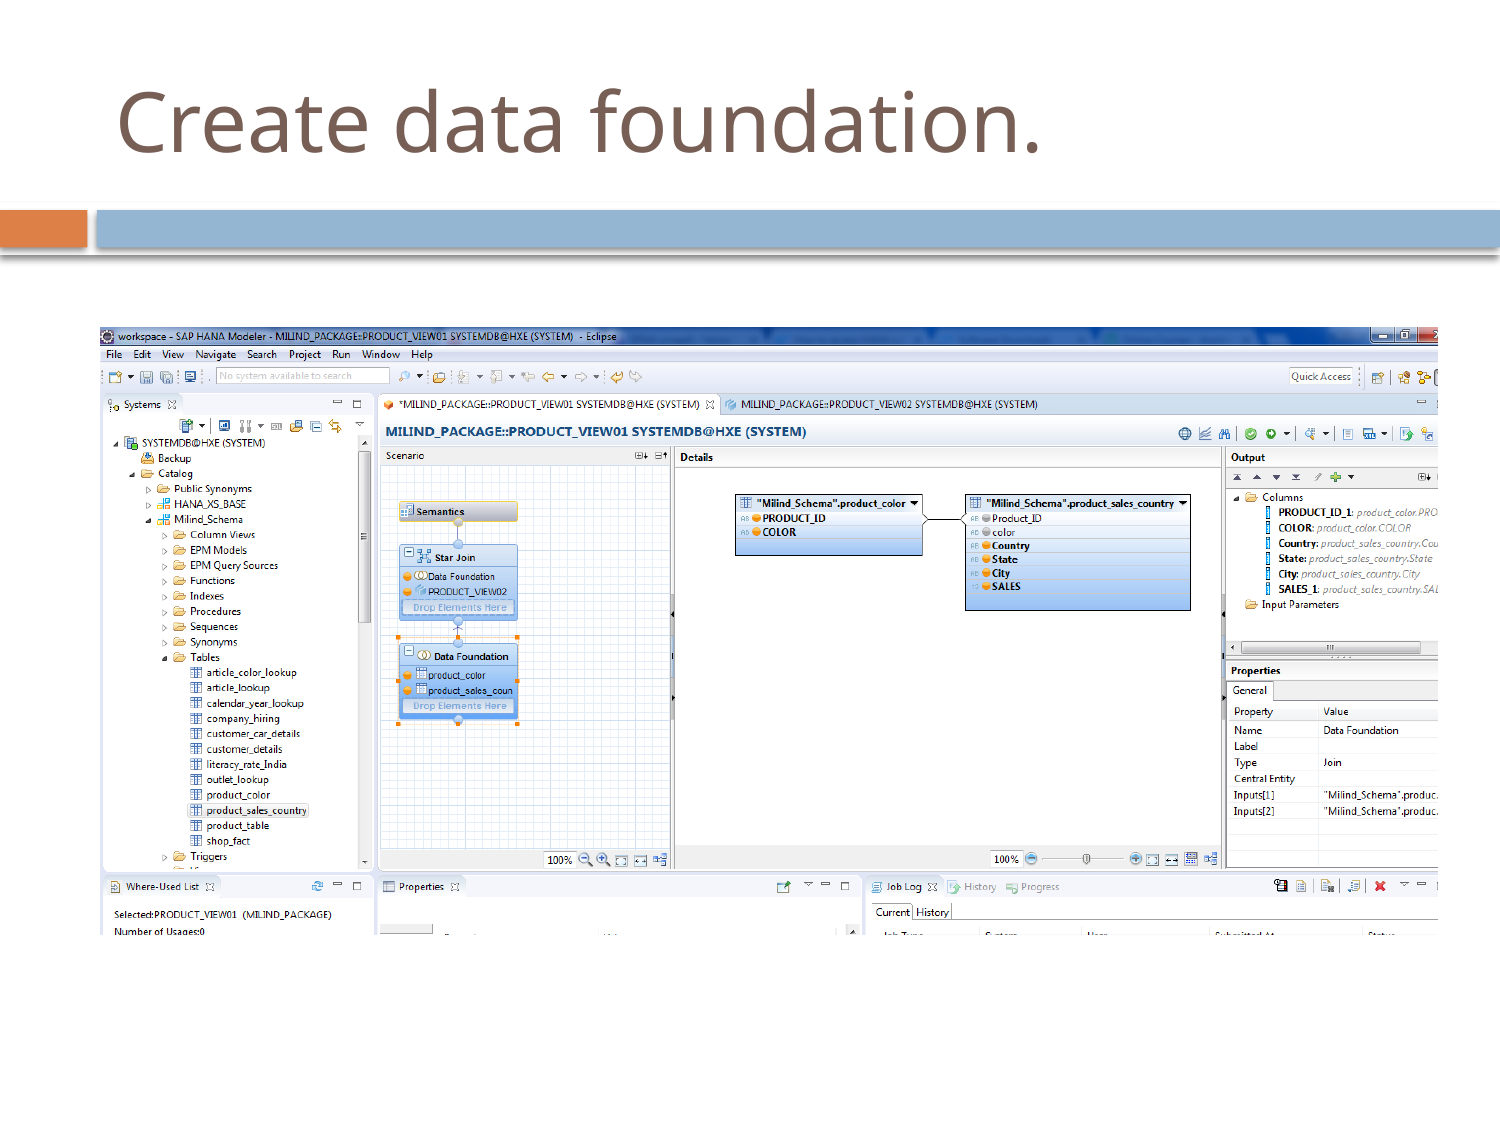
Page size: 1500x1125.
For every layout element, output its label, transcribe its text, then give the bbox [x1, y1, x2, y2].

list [100, 327, 1439, 936]
title Create data foundation. [100, 37, 1438, 200]
